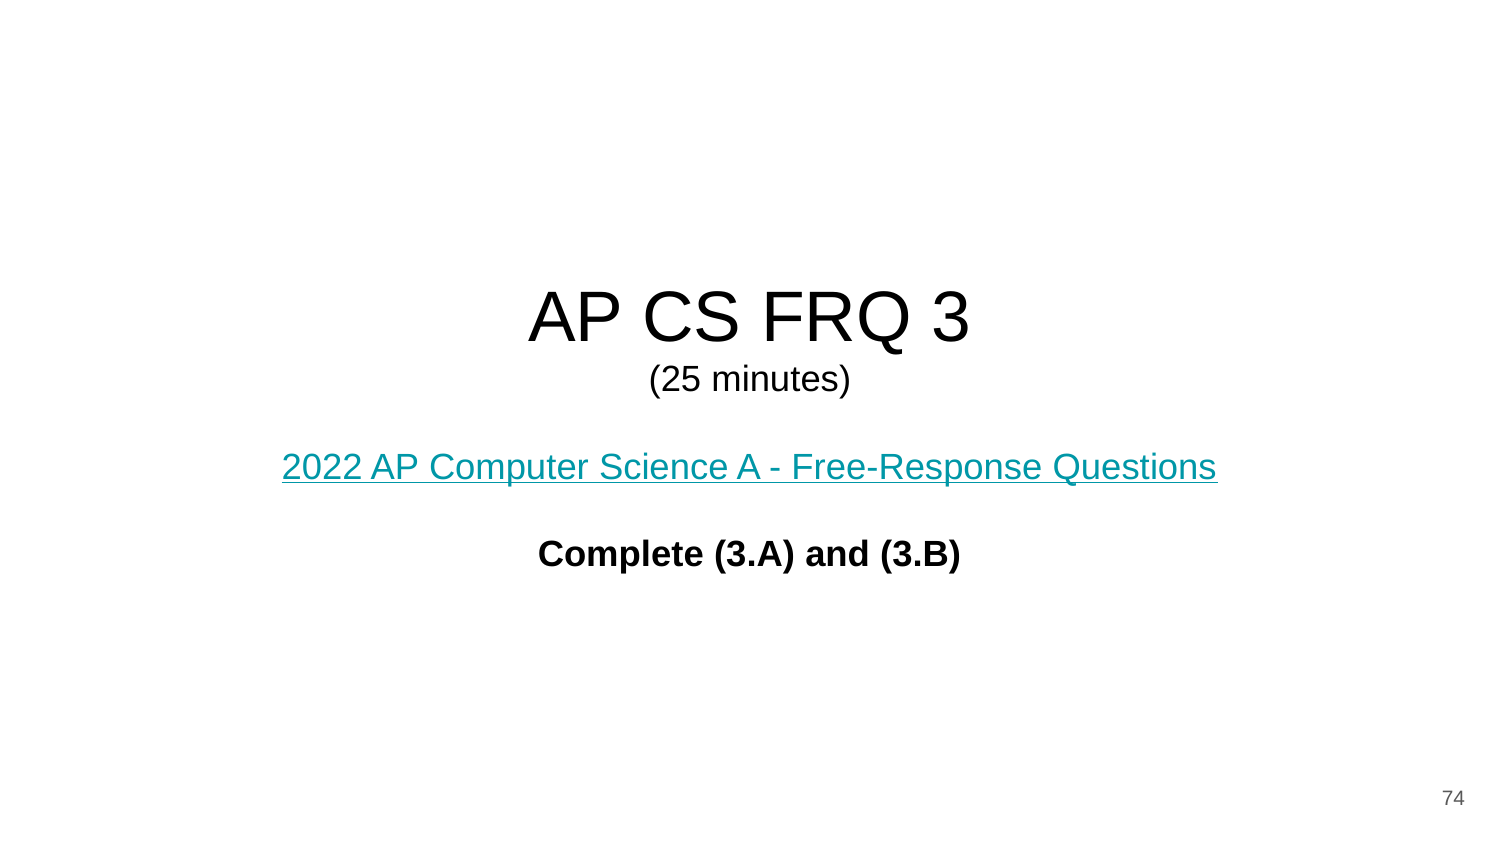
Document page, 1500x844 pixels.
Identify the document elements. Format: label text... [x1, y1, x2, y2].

title AP CS FRQ 3 (25 minutes) 2022 AP Computer Science A - Free-Response Questions Complete (3.A) and (3.B) [51, 253, 1449, 591]
slide_number ‹#› [1389, 764, 1480, 830]
